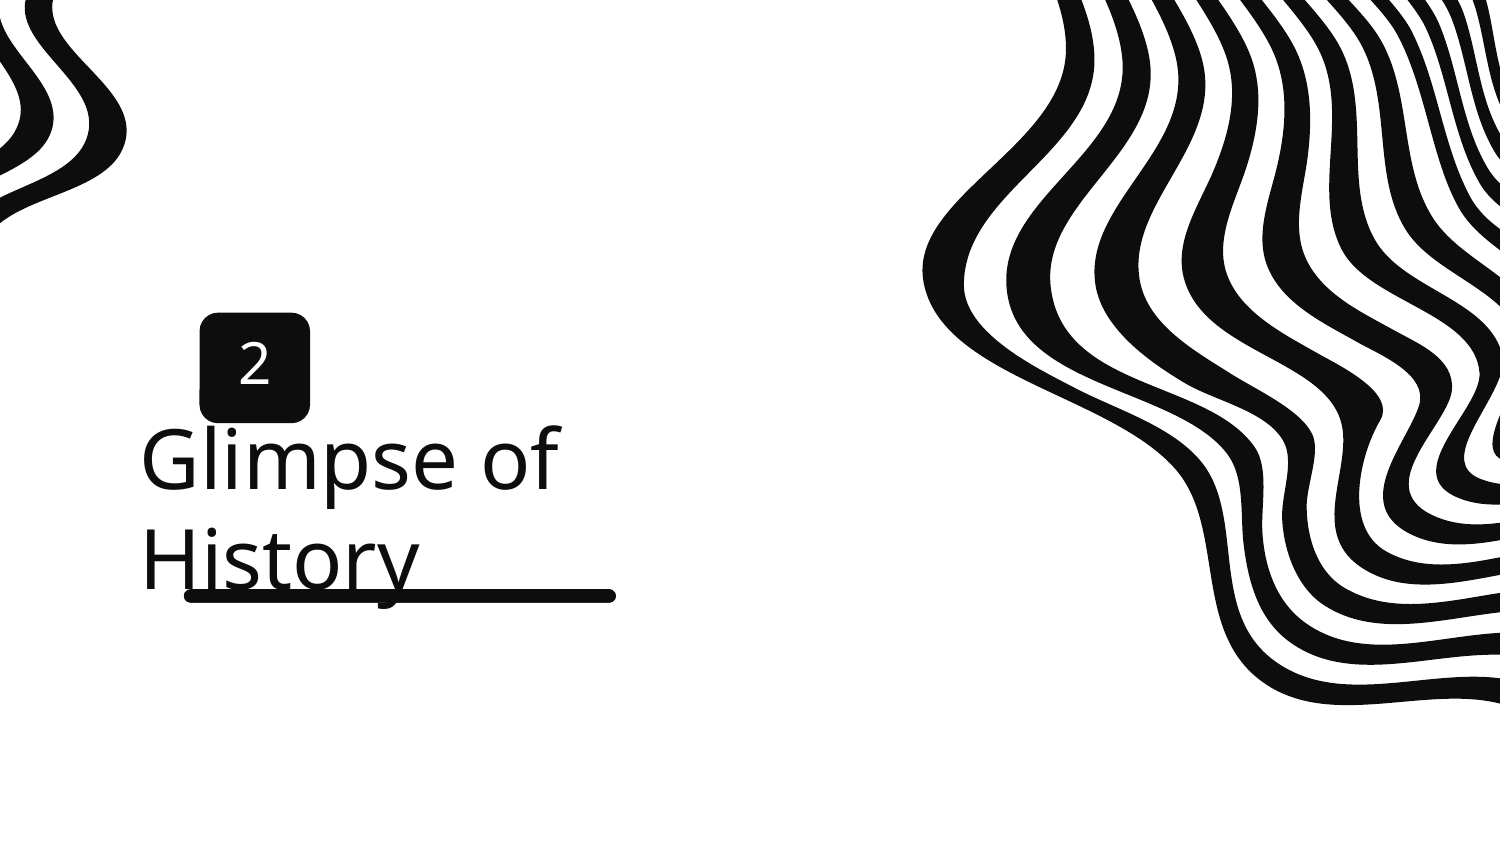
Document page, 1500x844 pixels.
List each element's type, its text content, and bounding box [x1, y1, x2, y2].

text_box [183, 589, 616, 603]
title Glimpse of History [49, 437, 870, 576]
title 2 [210, 323, 300, 412]
text_box [199, 312, 311, 424]
